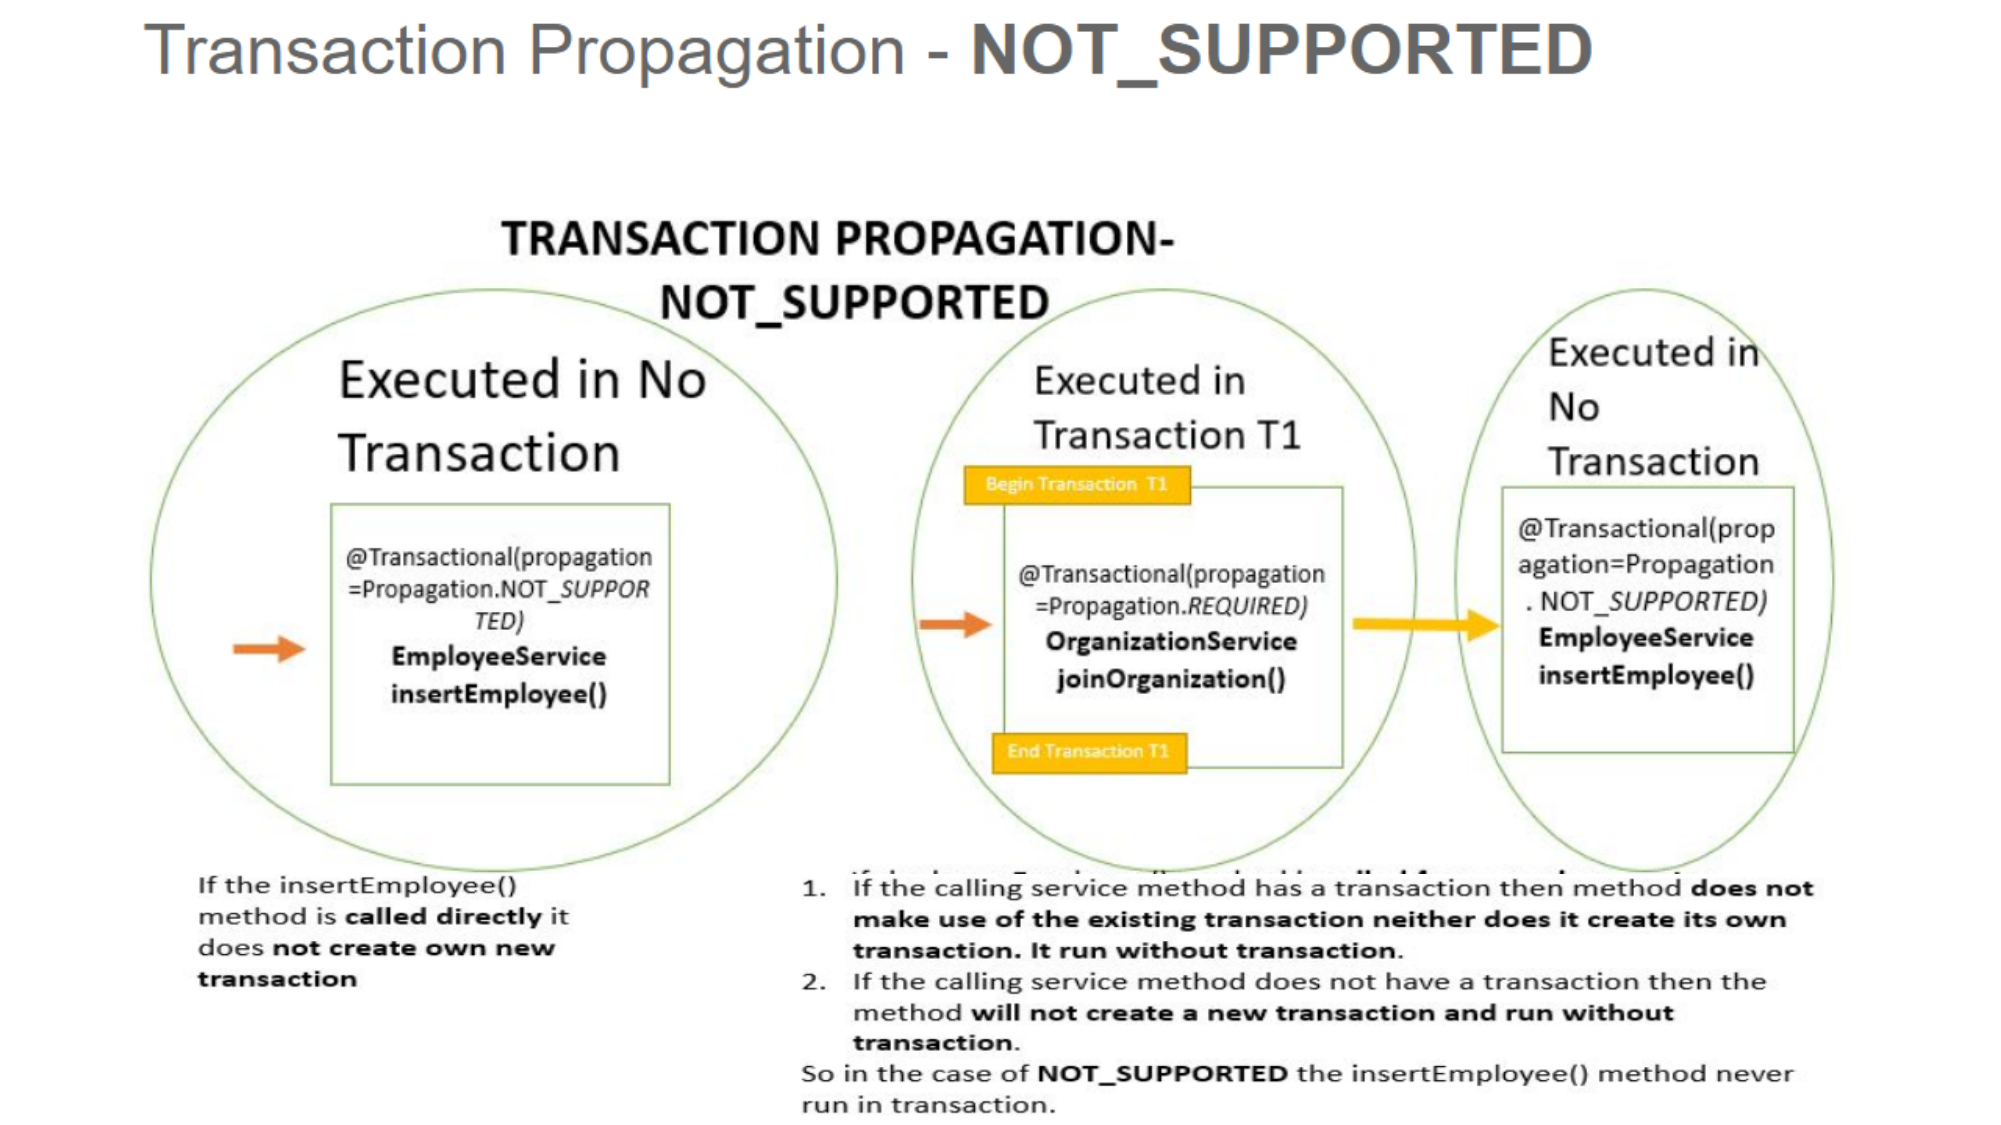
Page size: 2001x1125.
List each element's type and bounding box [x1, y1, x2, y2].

picture [102, 0, 1856, 1125]
